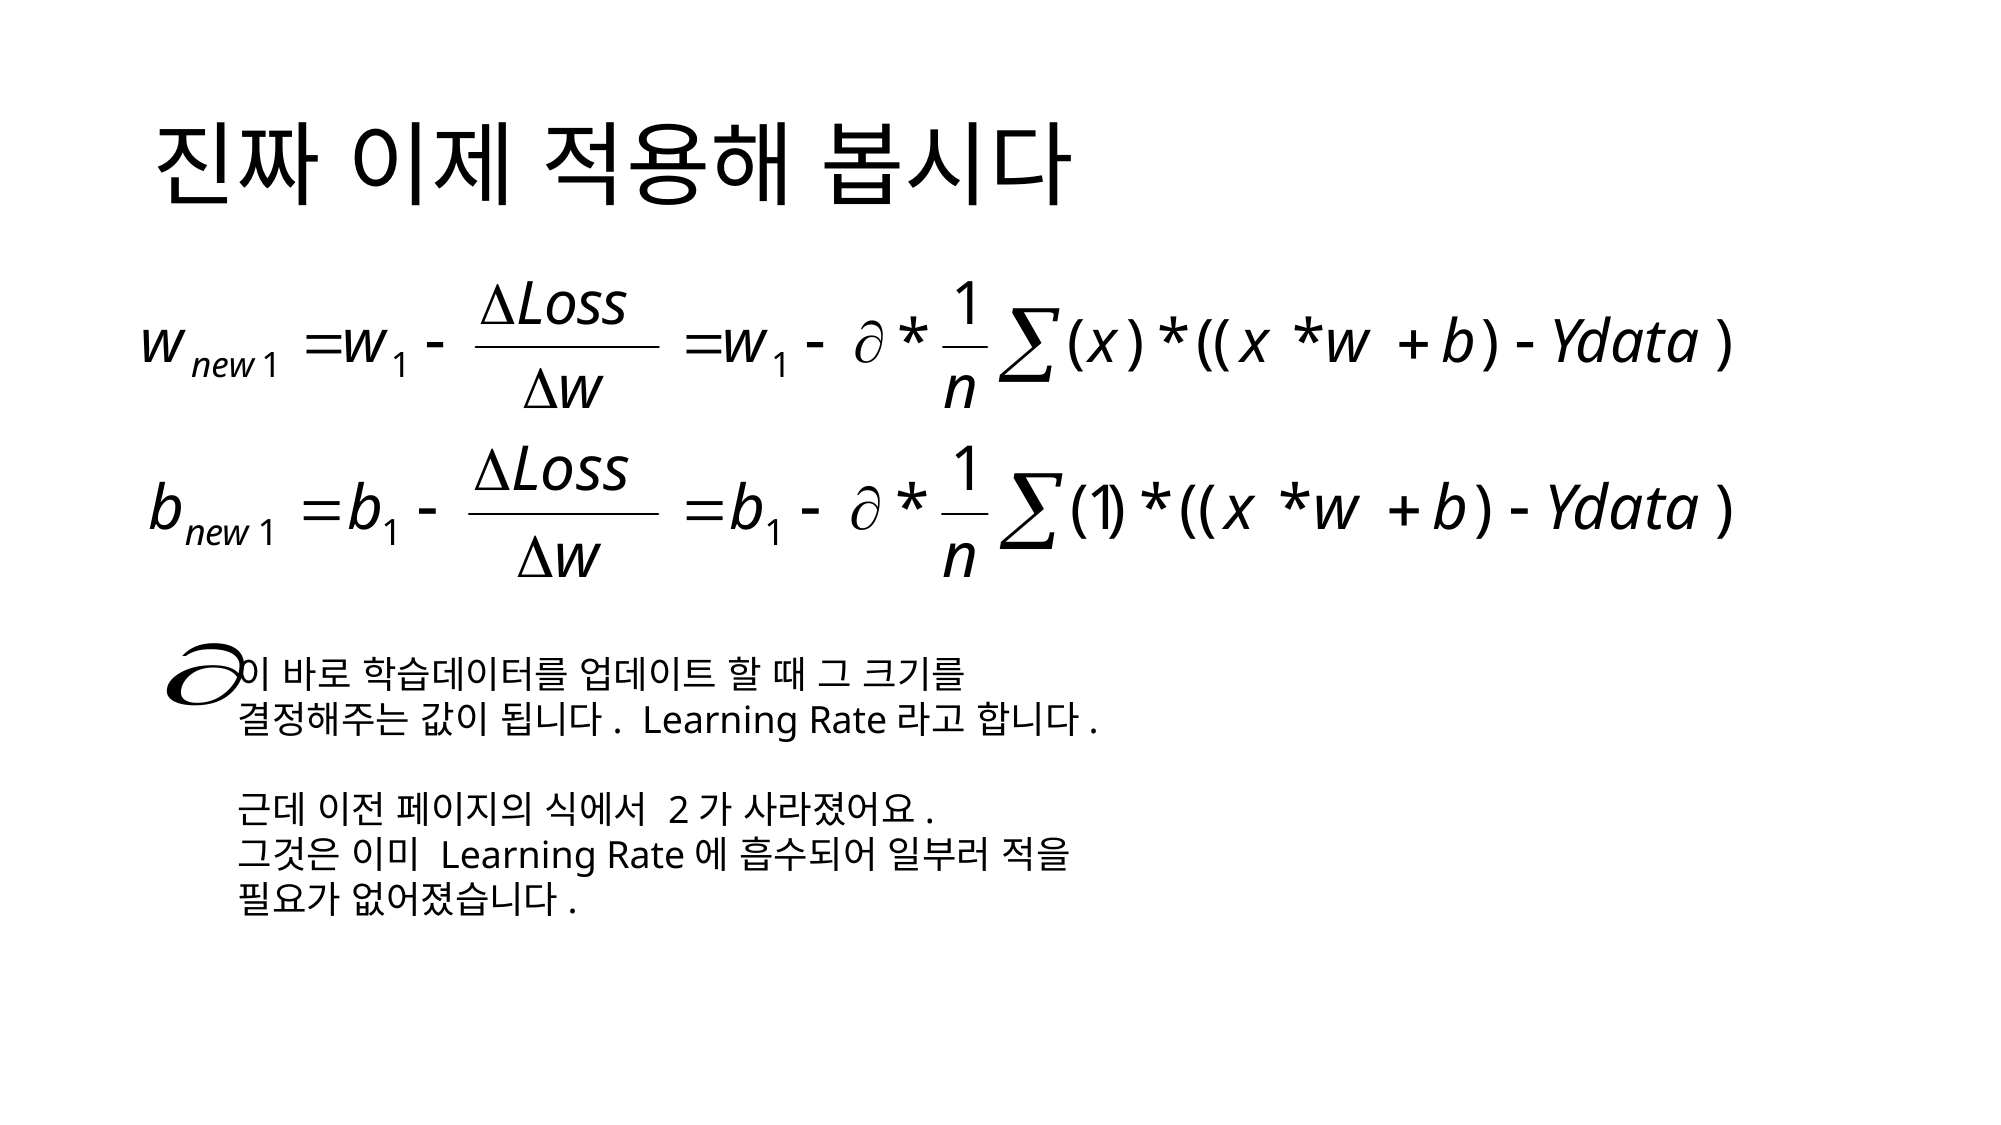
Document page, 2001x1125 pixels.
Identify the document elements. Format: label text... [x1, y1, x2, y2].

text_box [143, 425, 1745, 592]
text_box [141, 261, 1746, 423]
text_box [137, 624, 280, 727]
text_box 이 바로 학습데이터를 업데이트 할 때 그 크기를 결정해주는 값이 됩니다. Learning Rate라고 합니다. 근데 이전 페이지의 식에서 2가 사라졌어요. 그것은 이미 Learning Rate에 흡수되어 일부러 적을 필요가 없어졌습니다. [222, 643, 1150, 929]
title 진짜 이제 적용해 봅시다 [137, 59, 1863, 278]
